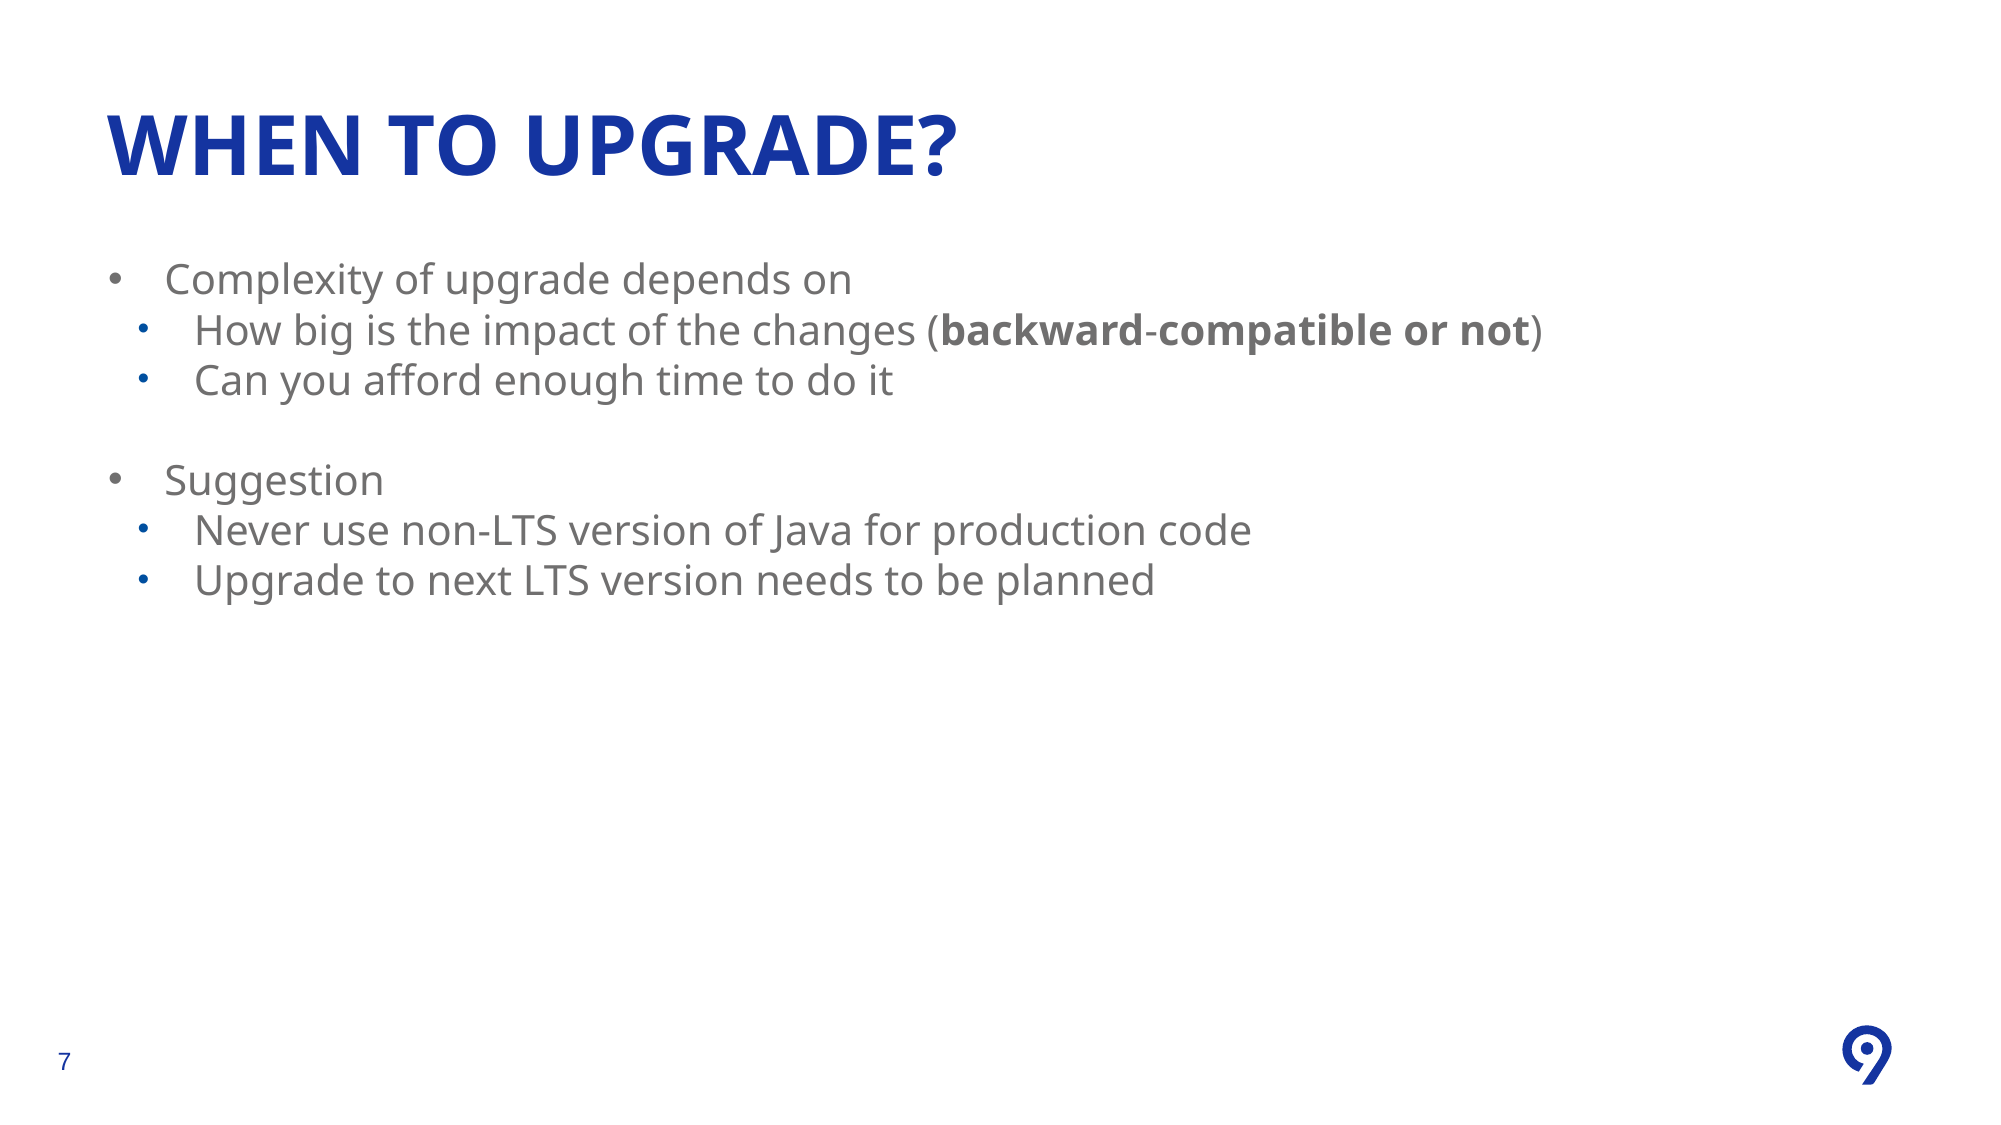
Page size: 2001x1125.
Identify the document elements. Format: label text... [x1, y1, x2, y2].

text_box <number> [57, 1045, 102, 1076]
text_box Complexity of upgrade depends on How big is the impact of the changes (backward-compatible or not) Can you afford enough time to do it Suggestion Never use non-LTS version of Java for production code Upgrade to next LTS version needs to be planned [108, 253, 1897, 988]
text_box When to Upgrade? [108, 84, 1579, 225]
